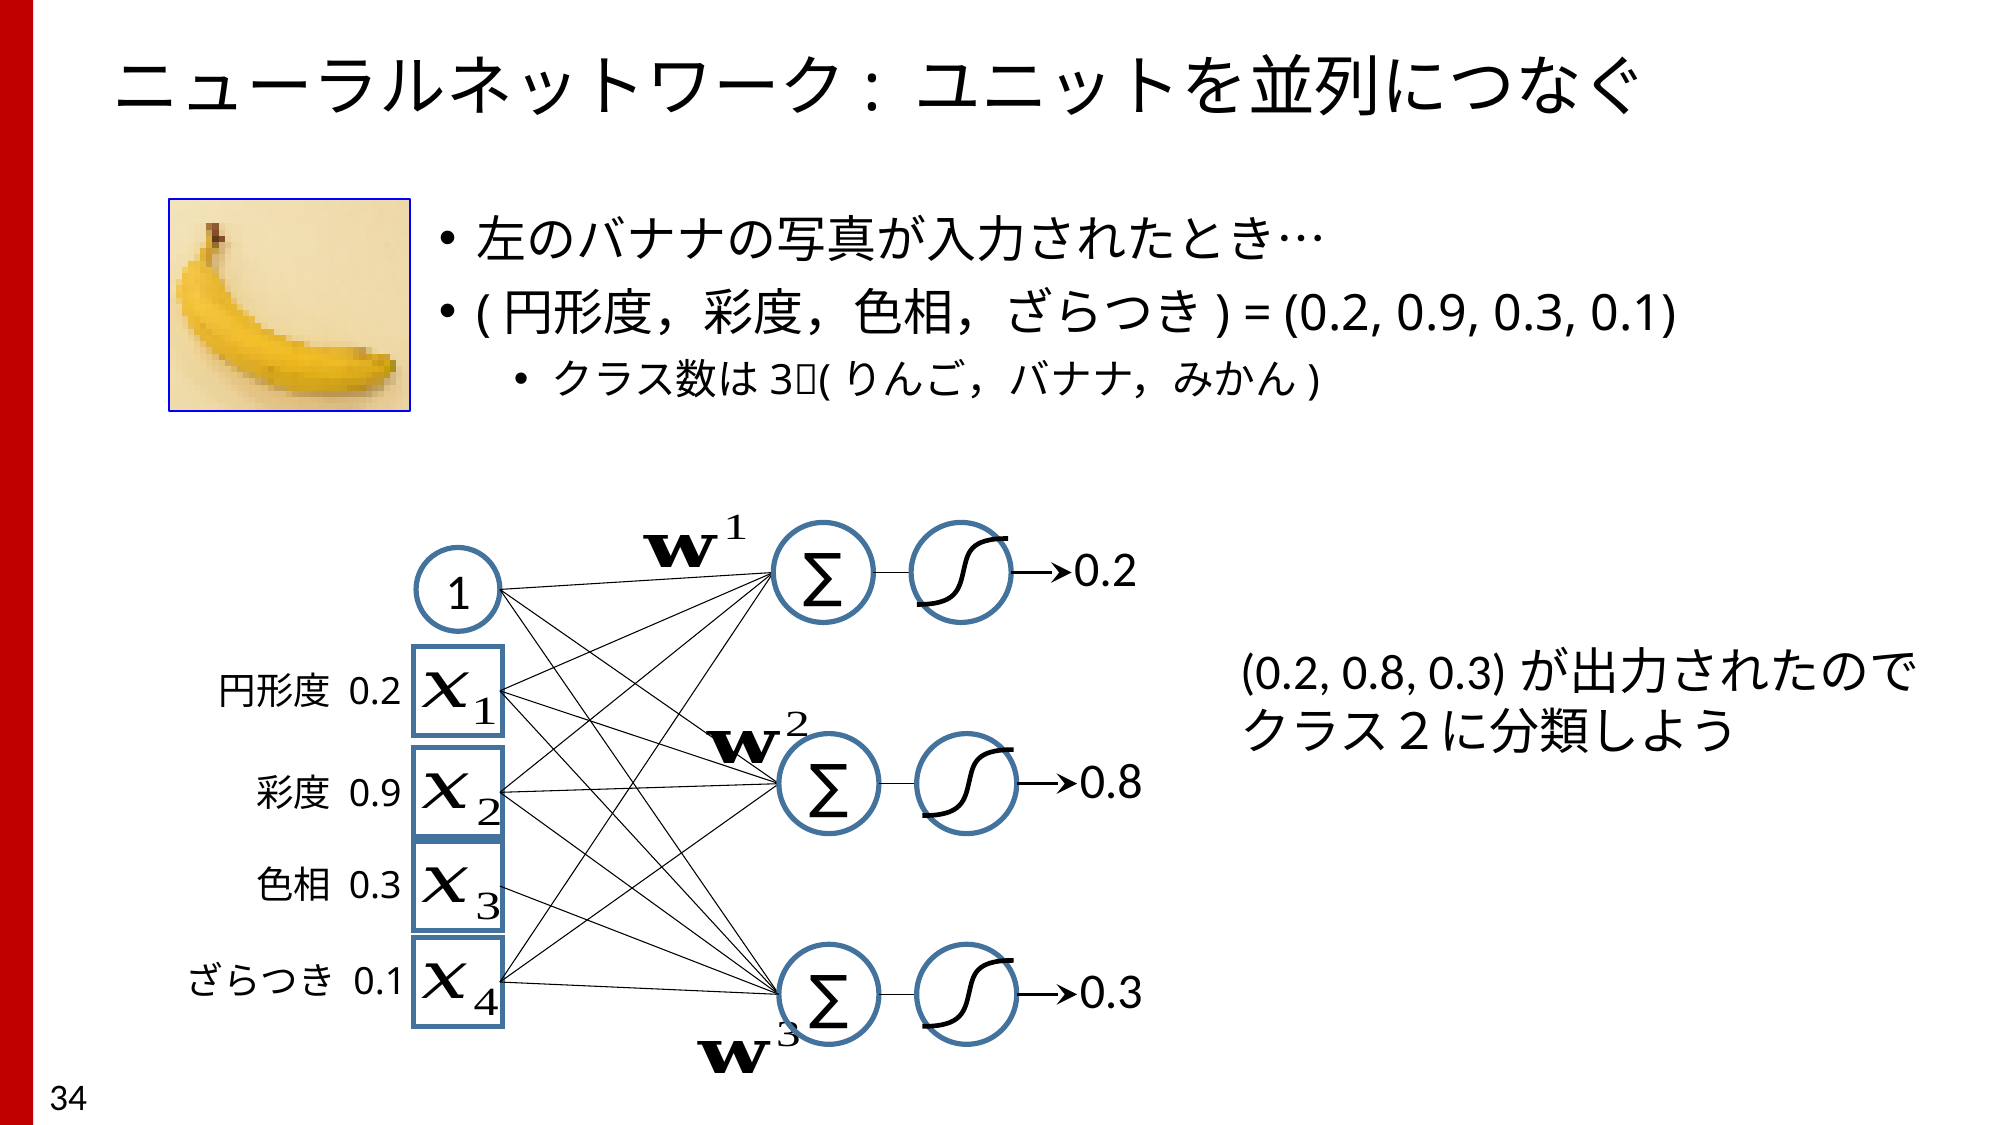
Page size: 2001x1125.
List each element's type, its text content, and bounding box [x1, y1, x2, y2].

text_box (0.2, 0.8, 0.3)が出力されたので クラス２に分類しよう [1225, 631, 1934, 767]
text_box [499, 690, 773, 792]
picture [170, 199, 409, 410]
text_box 色相 0.3 [241, 853, 417, 914]
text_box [499, 589, 773, 690]
slide_number 34 [34, 1065, 485, 1125]
text_box 円形度 0.2 [203, 659, 417, 720]
text_box 1 [415, 546, 499, 633]
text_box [499, 792, 773, 886]
text_box ざらつき 0.1 [171, 949, 422, 1010]
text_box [773, 522, 1159, 1045]
list 左のバナナの写真が入力されたとき… (円形度，彩度，色相，ざらつき) = (0.2, 0.9, 0.3, 0.1) クラス数は3(りんご，バナナ，みかん) [424, 200, 2000, 399]
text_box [499, 572, 773, 589]
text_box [499, 886, 779, 995]
title ニューラルネットワーク: ユニットを並列につなぐ [97, 28, 2000, 149]
text_box 彩度 0.9 [241, 761, 417, 822]
